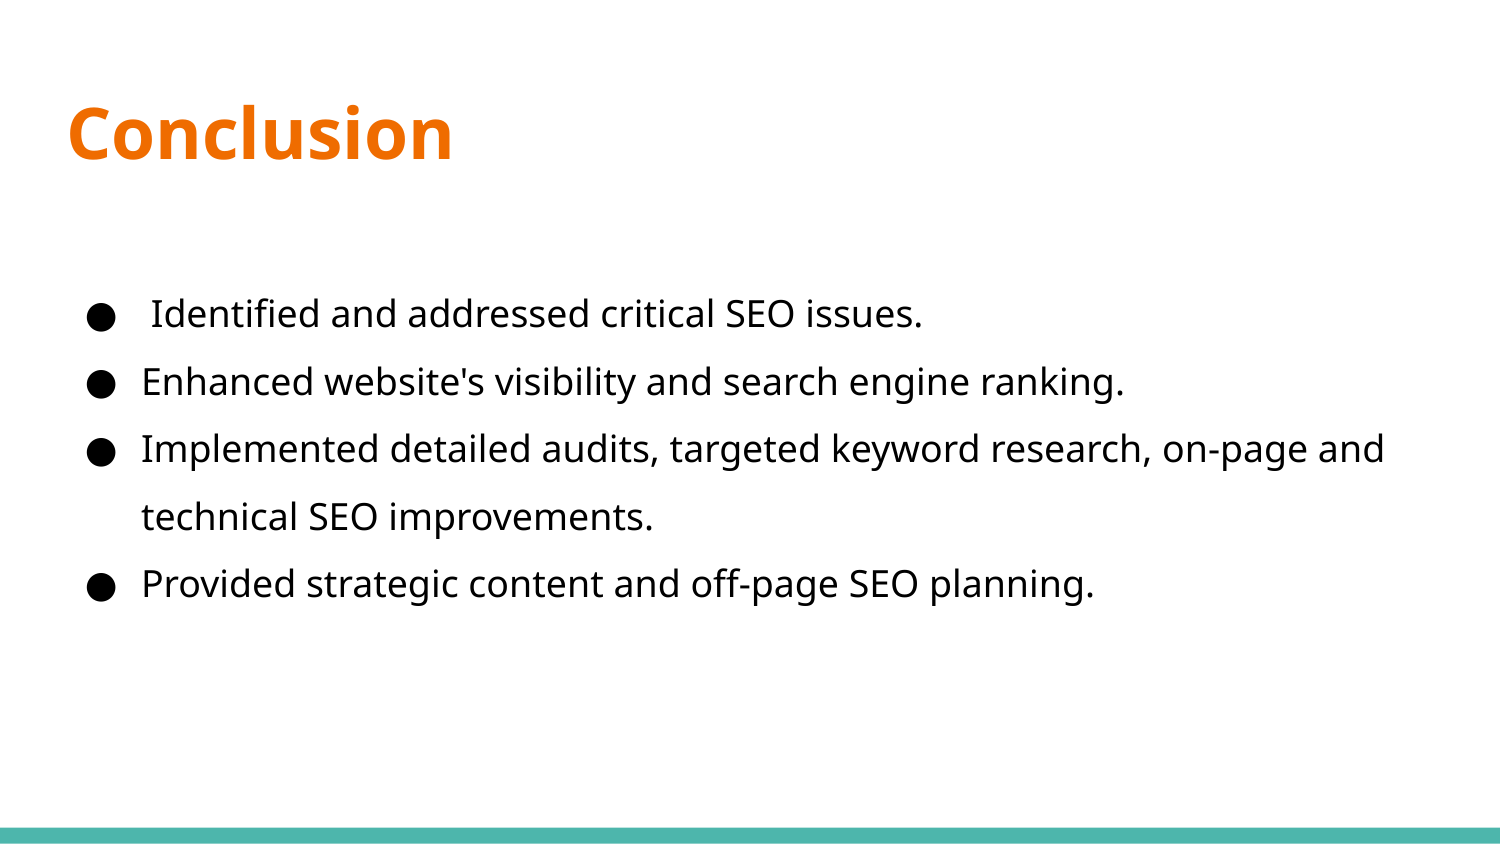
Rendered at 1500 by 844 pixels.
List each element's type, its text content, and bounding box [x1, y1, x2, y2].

title Conclusion [51, 72, 1449, 189]
list Identified and addressed critical SEO issues. Enhanced website's visibility and search engine ranking. Implemented detailed audits, targeted keyword research, on-page and technical SEO improvements. Provided strategic content and off-page SEO planning. [51, 207, 1449, 750]
